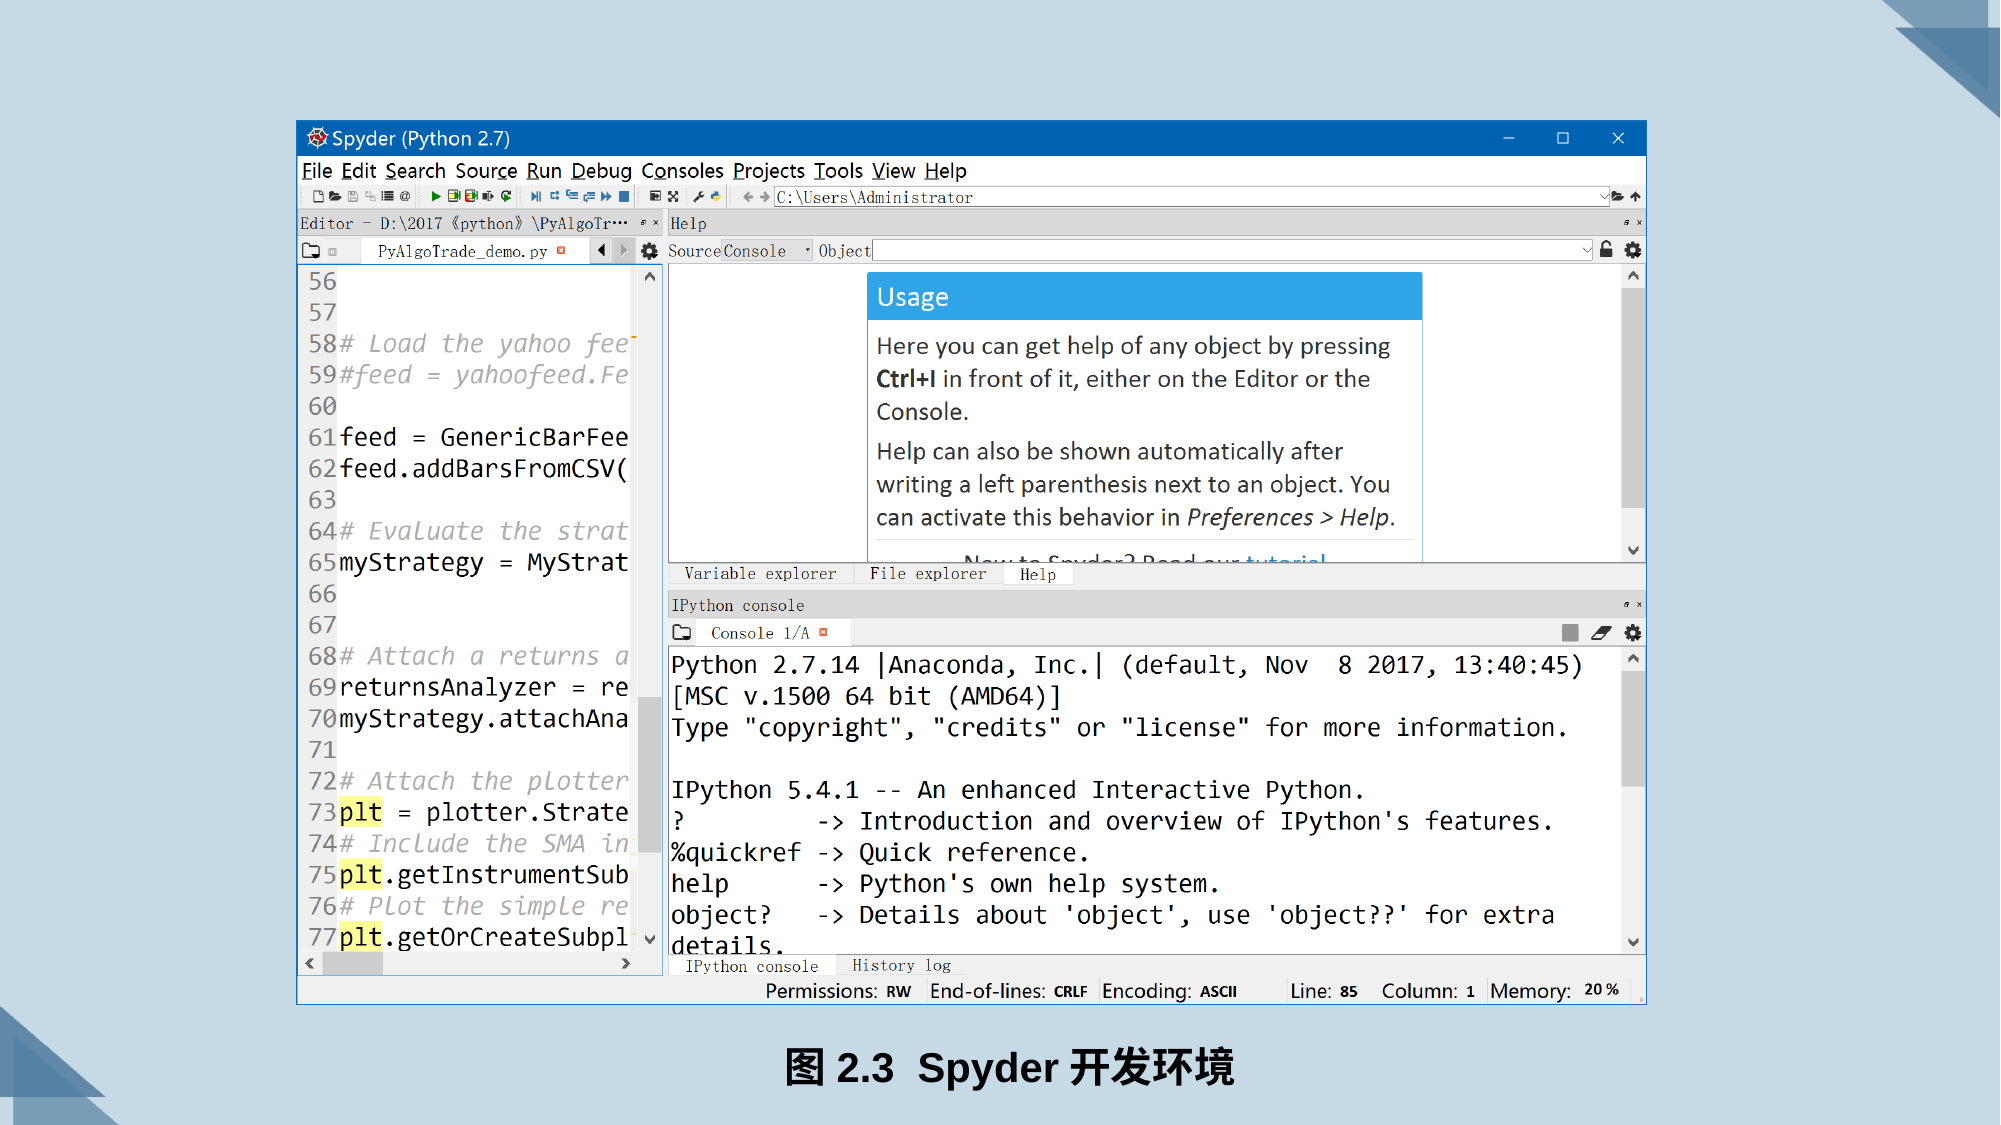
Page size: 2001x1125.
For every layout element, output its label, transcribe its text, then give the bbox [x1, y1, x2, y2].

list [296, 120, 1647, 1005]
picture [0, 1006, 119, 1125]
picture [1882, 0, 2000, 118]
text_box 图2.3 Spyder开发环境 [583, 1033, 1417, 1099]
